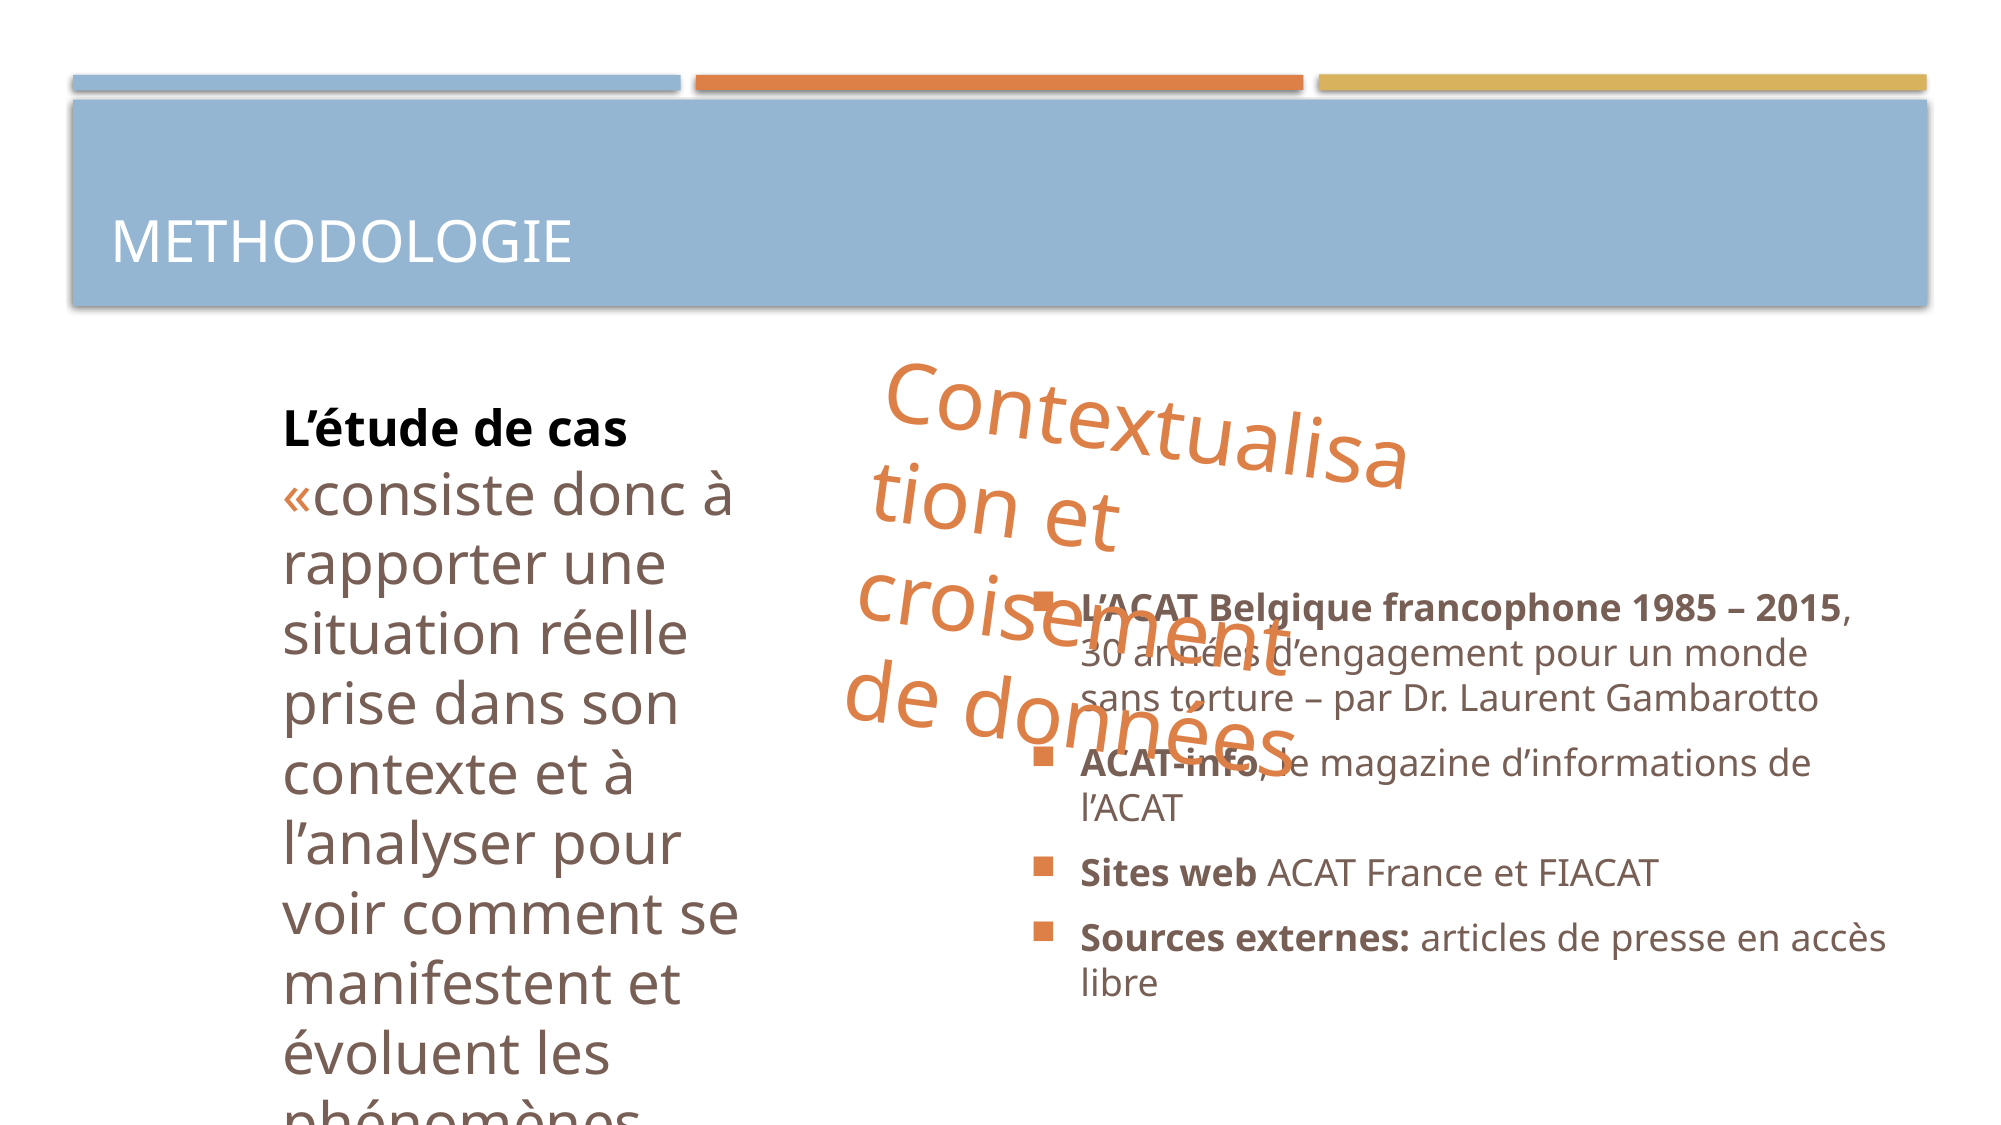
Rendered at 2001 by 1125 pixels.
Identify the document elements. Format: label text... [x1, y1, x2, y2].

list L’ACAT Belgique francophone 1985 – 2015, 30 années d’engagement pour un monde sans torture – par Dr. Laurent Gambarotto ACAT-info, le magazine d’informations de l’ACAT Sites web ACAT France et FIACAT Sources externes: articles de presse en accès libre [1015, 522, 1905, 1066]
text_box Contextualisation et croisement de données [822, 327, 1440, 815]
text_box L’étude de cas «consiste donc à rapporter une situation réelle prise dans son contexte et à l’analyser pour voir comment se manifestent et évoluent les phénomènes auxquels le chercheur s’intéresse » (Collerette cité par M. Viau) [268, 389, 796, 1125]
title METHODOLOGIE [95, 119, 1905, 282]
